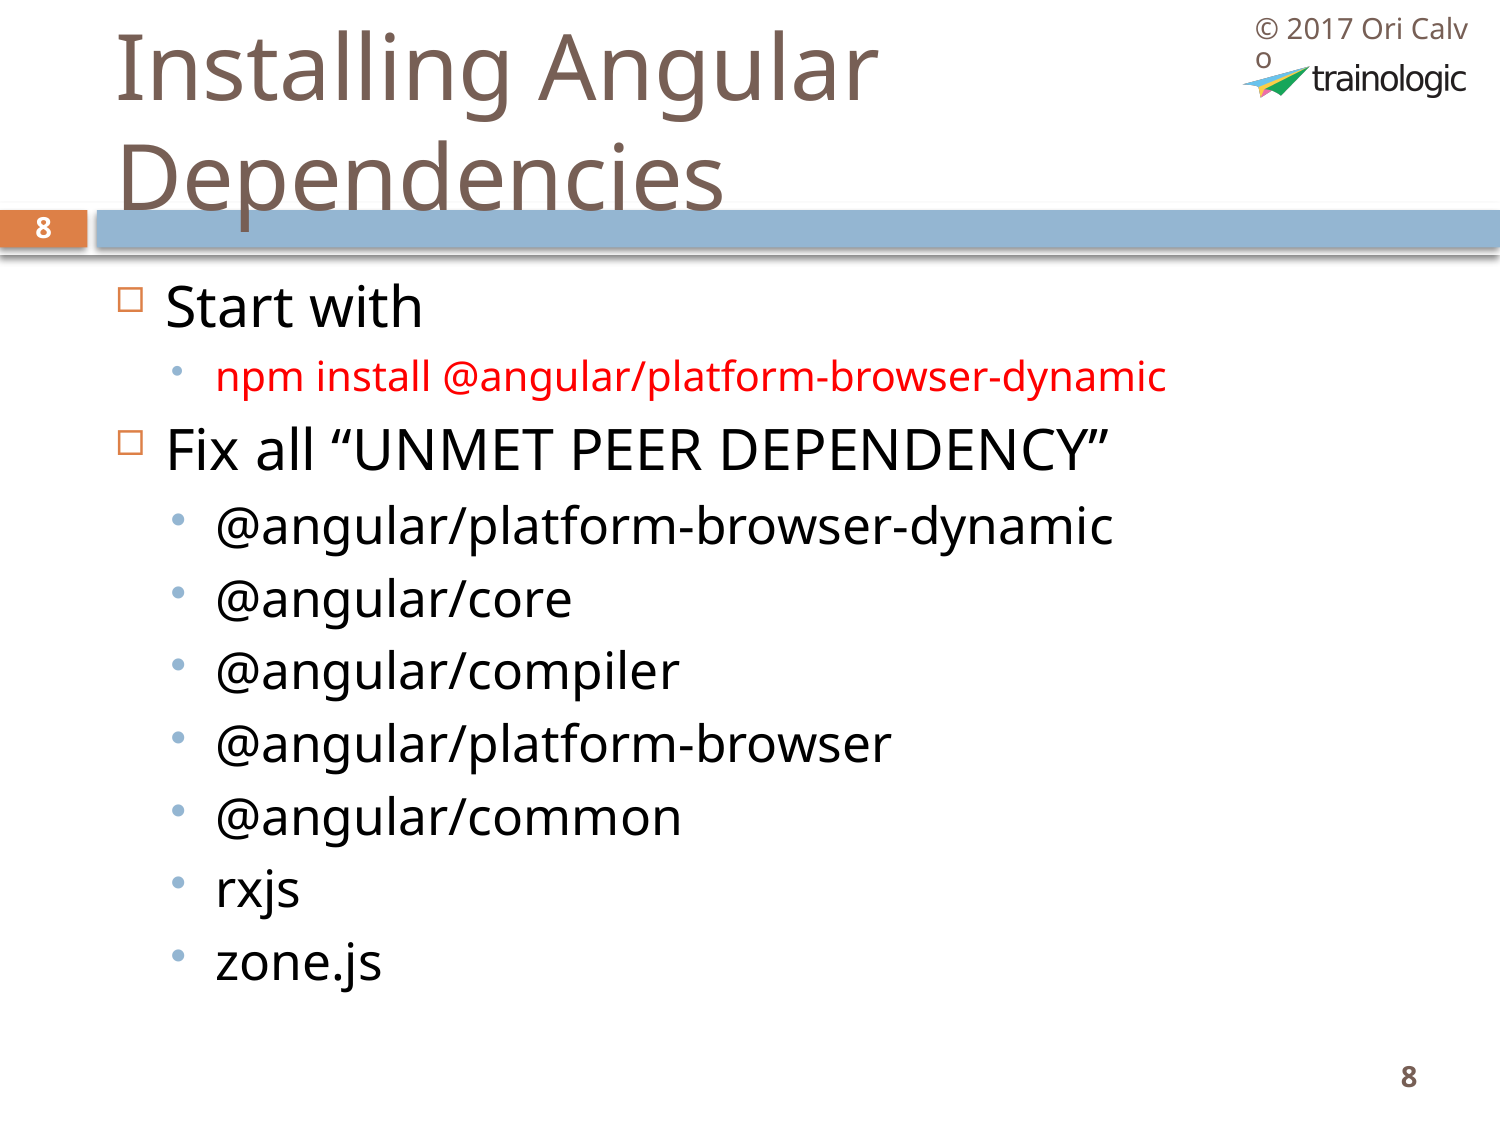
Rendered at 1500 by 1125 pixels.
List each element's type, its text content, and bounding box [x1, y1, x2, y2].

list Start with npm install @angular/platform-browser-dynamic Fix all “UNMET PEER DEPENDENCY” @angular/platform-browser-dynamic @angular/core @angular/compiler @angular/platform-browser @angular/common rxjs zone.js [100, 262, 1438, 1000]
title Installing Angular Dependencies [100, 37, 1438, 200]
slide_number 8 [0, 208, 88, 249]
picture [1438, 64, 1466, 98]
footer © 2017 Ori Calvo [1240, 0, 1500, 60]
